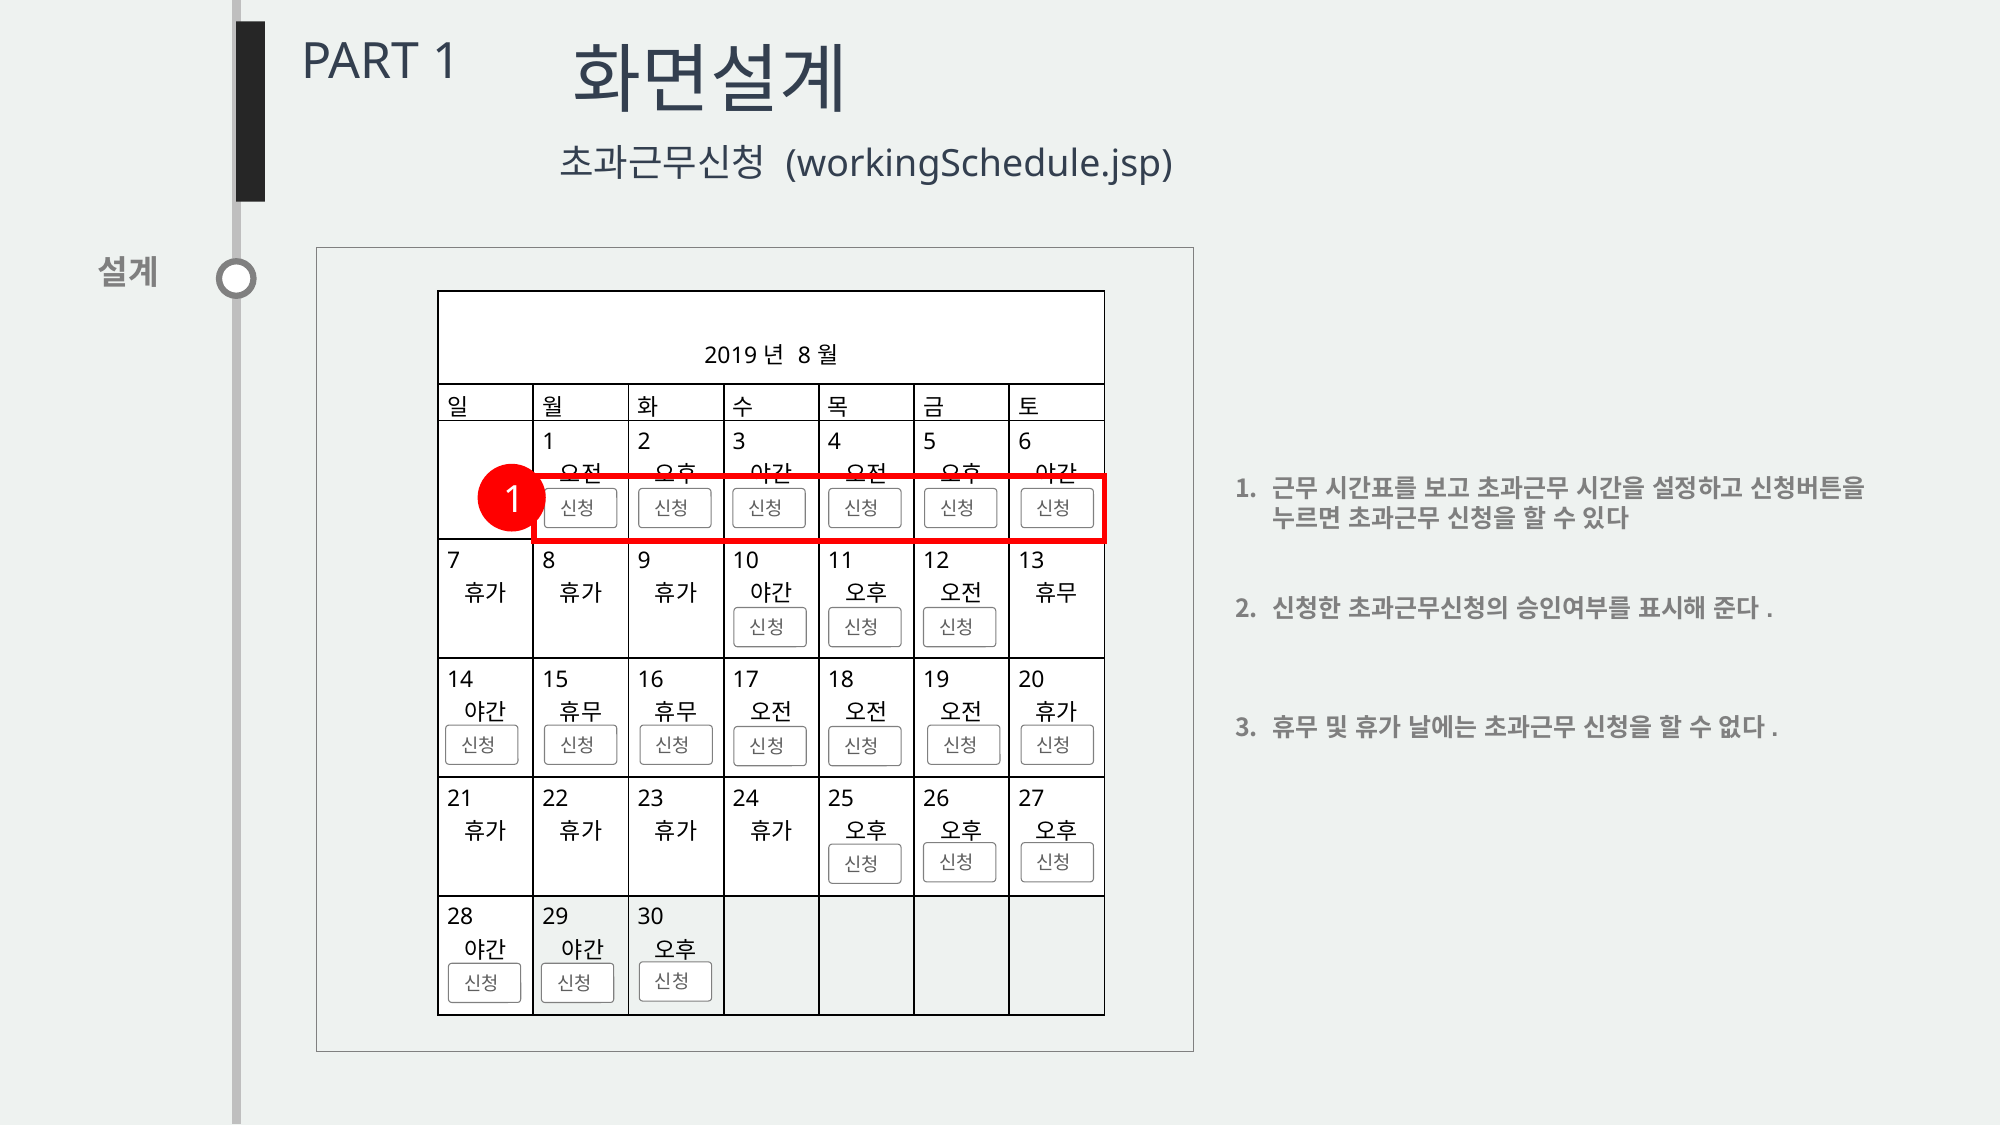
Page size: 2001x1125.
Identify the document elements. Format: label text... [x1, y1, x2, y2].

text_box 신청 [638, 960, 713, 1003]
table_cell 15 휴무 [534, 659, 628, 776]
table_cell 4 오전 [820, 421, 913, 475]
table_cell 2 오후 [629, 421, 723, 475]
table_cell 25 오후 [820, 778, 913, 895]
table_cell 14 야간 [439, 659, 532, 776]
table_cell 목 [820, 385, 913, 420]
table_cell 토 [1010, 385, 1104, 420]
text_box 신청 [444, 724, 520, 766]
table_cell 5 오후 [915, 421, 1008, 475]
text_box 근무 시간표를 보고 초과근무 시간을 설정하고 신청버튼을 누르면 초과근무 신청을 할 수 있다 신청한 초과근무신청의 승인여부를 표시해 준다. 휴무 및 휴가 날에는 초과근무 신청을 할 수 없다. [1220, 464, 1921, 809]
text_box 초과근무신청 (workingSchedule.jsp) [544, 131, 1451, 191]
text_box 신청 [447, 962, 522, 1004]
text_box 신청 [540, 962, 615, 1004]
table_cell 27 오후 [1010, 778, 1104, 895]
table_cell 18 오전 [820, 659, 913, 776]
text_box 신청 [732, 606, 808, 648]
table_cell 29 야간 [534, 897, 628, 1014]
text_box [218, 260, 236, 297]
table_cell 1 오전 [534, 421, 628, 475]
table_cell 금 [915, 385, 1008, 420]
text_box 신청 [639, 724, 714, 766]
text_box 신청 [922, 841, 997, 883]
table_cell 13 휴무 [1010, 542, 1104, 657]
table_cell [820, 897, 913, 1014]
text_box 신청 [732, 725, 808, 767]
text_box 신청 [926, 724, 1002, 766]
text_box 신청 [543, 724, 618, 766]
table_cell 7 휴가 [439, 540, 532, 657]
text_box 설계 [82, 243, 174, 299]
table_cell 8 휴가 [534, 542, 628, 657]
table_cell [1010, 897, 1104, 1014]
table_cell 30 오후 [629, 897, 723, 1014]
table_cell 24 휴가 [725, 778, 818, 895]
text_box 신청 [1020, 724, 1095, 766]
table_cell 일 [439, 385, 532, 420]
table_cell [439, 421, 532, 538]
table_cell 12 오전 [915, 542, 1008, 657]
table_cell 수 [725, 385, 818, 420]
text_box PART 1 [286, 21, 476, 96]
table_cell 20 휴가 [1010, 659, 1104, 776]
text_box 화면설계 [558, 23, 864, 129]
text_box [315, 247, 1195, 1053]
table_cell 16 휴무 [629, 659, 723, 776]
text_box [533, 475, 1106, 542]
table_cell 11 오후 [820, 542, 913, 657]
table_cell 화 [629, 385, 723, 420]
table_cell 10 야간 [725, 542, 818, 657]
table_cell 9 휴가 [629, 542, 723, 657]
table_cell 3 야간 [725, 421, 818, 475]
table_cell 17 오전 [725, 659, 818, 776]
table_cell 23 휴가 [629, 778, 723, 895]
table_cell 21 휴가 [439, 778, 532, 895]
table_cell 19 오전 [915, 659, 1008, 776]
table_cell 28 야간 [439, 897, 532, 1014]
table_cell 6 야간 [1010, 421, 1104, 475]
text_box [237, 260, 255, 297]
text_box [237, 20, 266, 203]
text_box 신청 [1020, 841, 1095, 883]
table_cell [915, 897, 1008, 1014]
text_box 1 [477, 463, 546, 532]
text_box 신청 [922, 606, 997, 648]
table_cell [725, 897, 818, 1014]
table_cell 22 휴가 [534, 778, 628, 895]
text_box 신청 [827, 725, 903, 767]
text_box 신청 [827, 606, 903, 648]
table_header 2019년 8월 [439, 292, 1104, 383]
table_cell 월 [534, 385, 628, 420]
text_box 신청 [827, 843, 903, 885]
table_cell 26 오후 [915, 778, 1008, 895]
